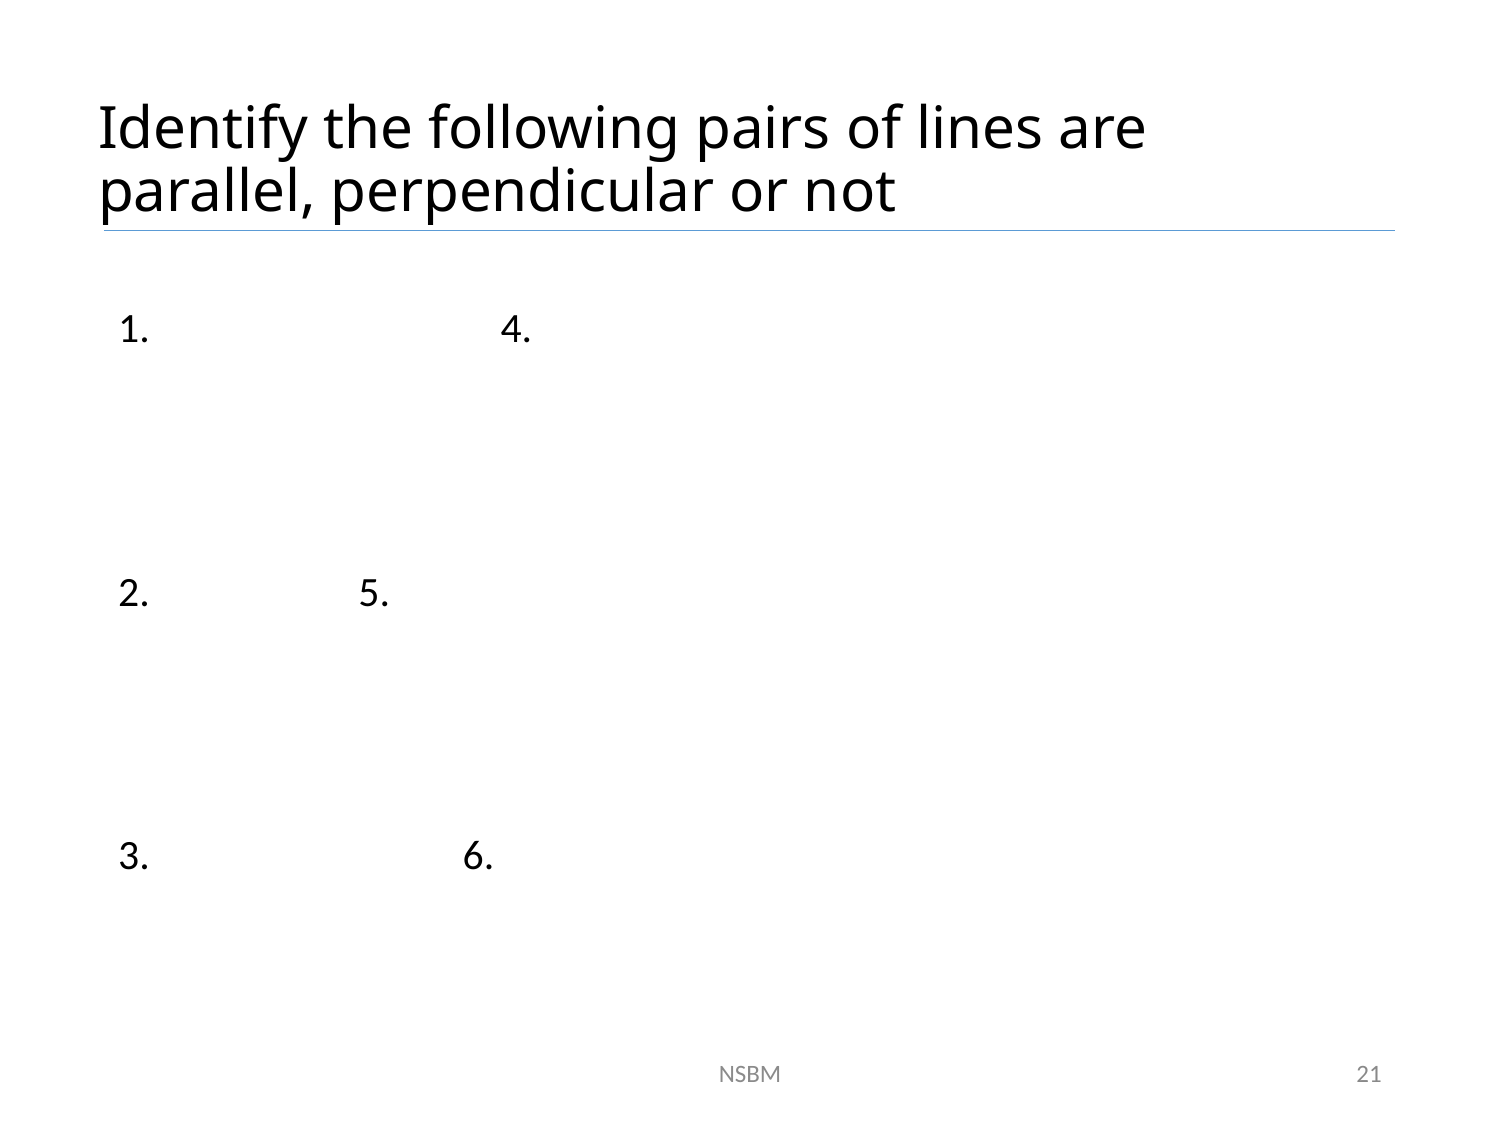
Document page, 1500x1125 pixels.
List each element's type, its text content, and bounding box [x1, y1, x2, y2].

title Identify the following pairs of lines are parallel, perpendicular or not [83, 52, 1377, 271]
slide_number 21 [1059, 1042, 1397, 1103]
footer NSBM [496, 1042, 1004, 1103]
